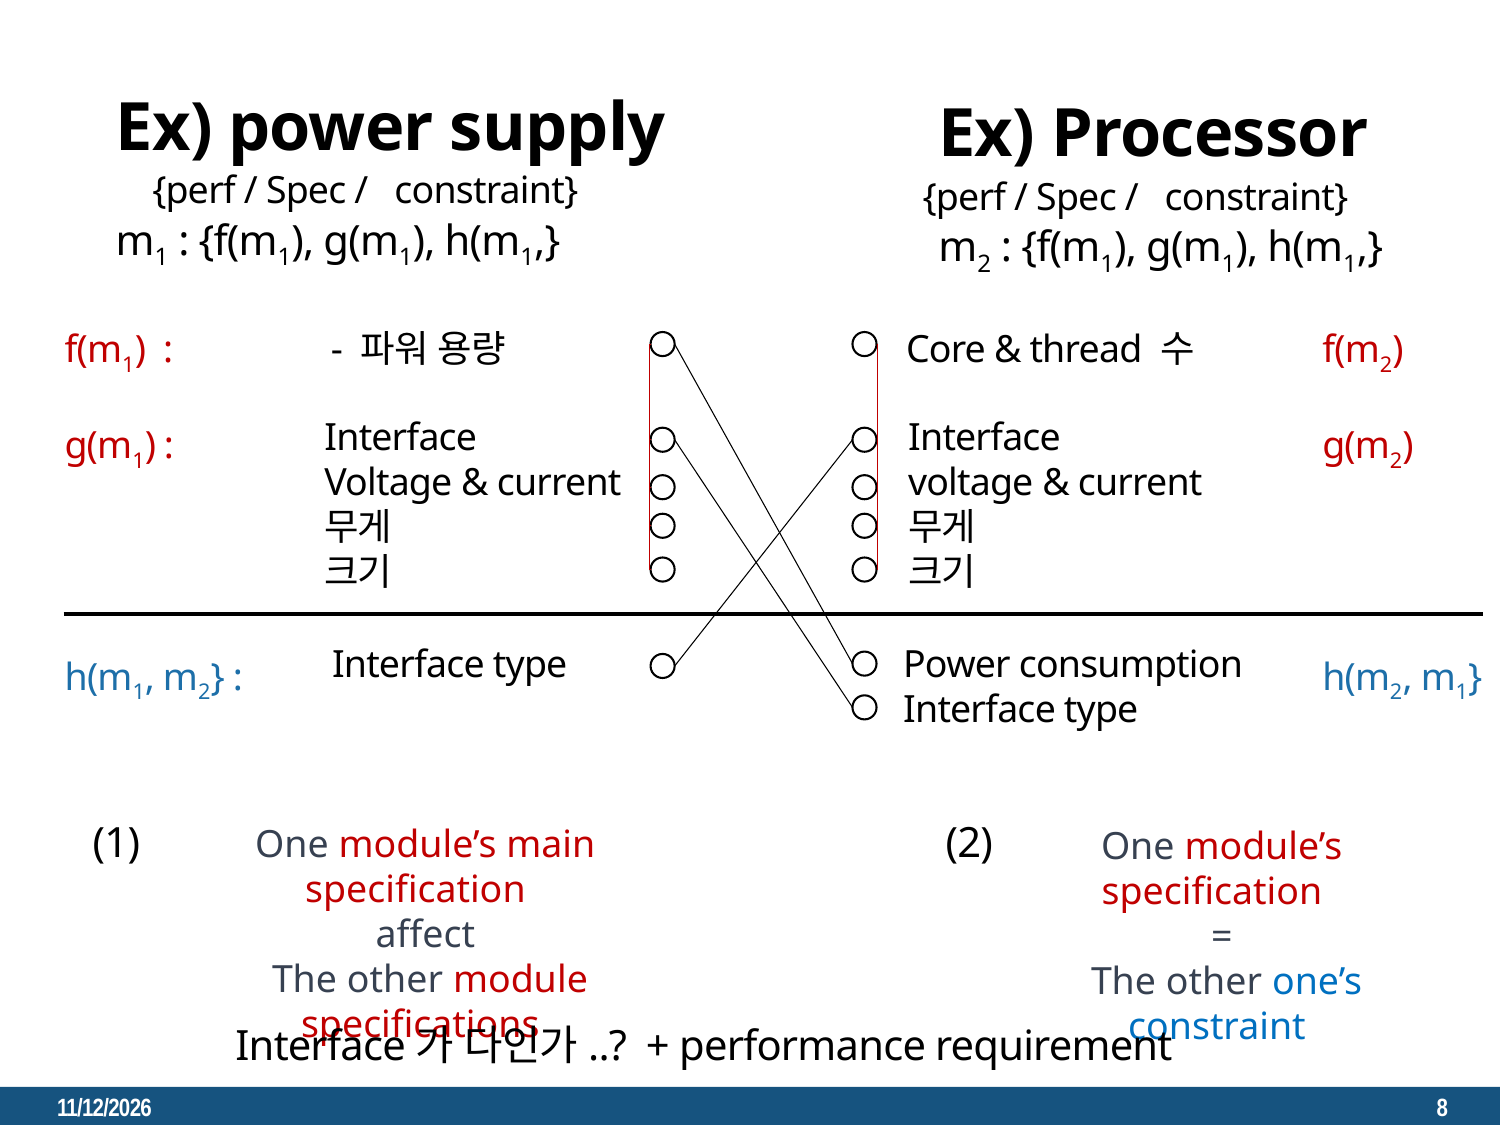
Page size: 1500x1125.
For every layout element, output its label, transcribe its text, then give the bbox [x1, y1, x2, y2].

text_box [674, 666, 853, 708]
text_box (1) [92, 816, 141, 867]
text_box - 파워 용량 [330, 325, 507, 371]
text_box f(m1) : g(m1) : h(m1, m2} : [64, 325, 658, 612]
text_box [853, 556, 878, 583]
slide_number 8 [1125, 1086, 1464, 1125]
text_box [674, 439, 853, 666]
text_box Interface voltage & current 무게 크기 [908, 412, 1203, 594]
text_box {perf / Spec / constraint} [72, 166, 658, 212]
text_box [853, 512, 876, 539]
text_box [653, 512, 674, 539]
text_box [653, 426, 674, 453]
text_box [649, 556, 674, 583]
text_box {perf / Spec / constraint} [842, 172, 1428, 218]
text_box f(m1) : g(m1) : h(m1, m2} : [64, 616, 658, 704]
text_box [851, 330, 878, 358]
text_box Power consumption Interface type [903, 639, 1244, 730]
text_box [649, 330, 676, 358]
text_box (2) [945, 816, 993, 867]
text_box [653, 474, 674, 501]
text_box [853, 650, 878, 677]
text_box [853, 474, 876, 501]
text_box [853, 426, 876, 453]
text_box One module’s main specification affect The other module specifications [127, 812, 724, 1053]
text_box Interface type [332, 639, 568, 685]
text_box [927, 686, 1258, 732]
text_box f(m2) g(m2) h(m2, m1} [1322, 325, 1496, 704]
text_box Interface가 다인가..? + performance requirement [235, 1018, 1173, 1069]
slide_number 2023. 5. 1. [42, 1086, 380, 1125]
text_box [649, 652, 674, 680]
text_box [674, 344, 853, 439]
text_box Core & thread 수 [905, 325, 1195, 371]
text_box One module’s specification = The other one’s constraint [980, 814, 1464, 1055]
text_box [851, 694, 878, 721]
text_box Interface Voltage & current 무게 크기 [324, 412, 622, 594]
